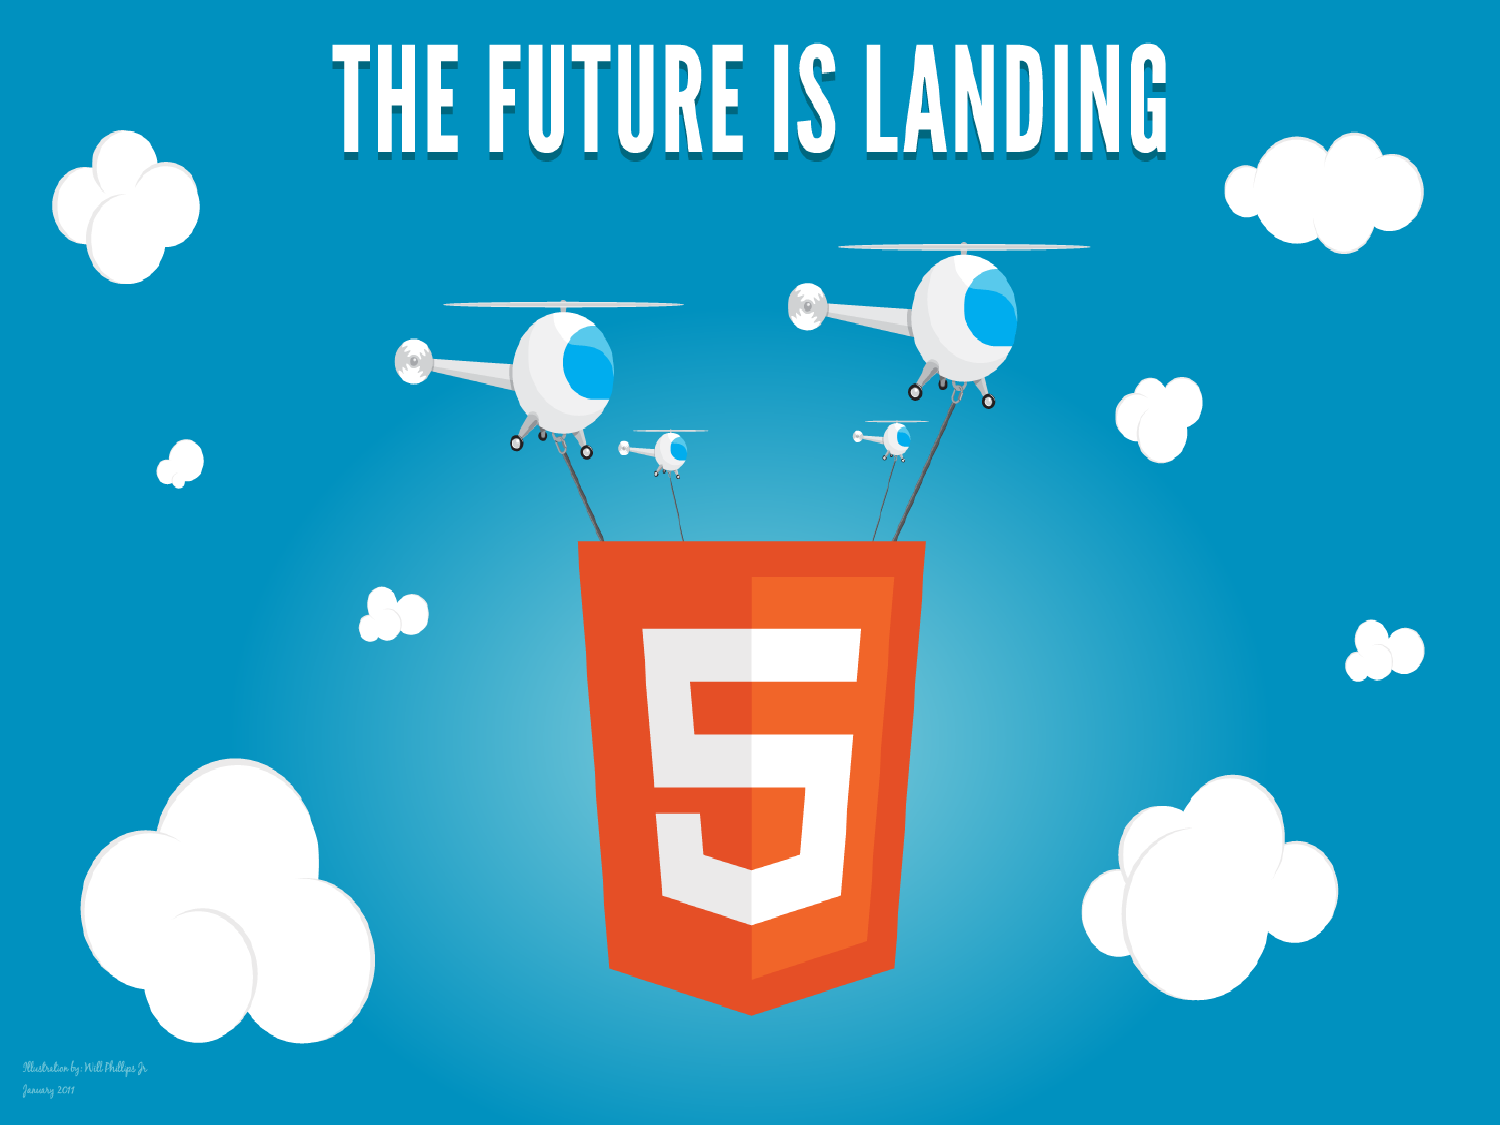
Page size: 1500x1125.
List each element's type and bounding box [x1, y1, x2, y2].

picture [24, 1062, 33, 1068]
picture [619, 45, 653, 152]
picture [572, 45, 610, 151]
picture [1081, 45, 1118, 151]
picture [867, 45, 897, 151]
picture [713, 45, 742, 151]
picture [81, 243, 1338, 1121]
picture [379, 45, 414, 151]
picture [798, 43, 835, 152]
picture [53, 131, 199, 283]
picture [1225, 132, 1423, 253]
picture [666, 45, 702, 151]
picture [490, 45, 520, 151]
picture [1055, 45, 1067, 151]
picture [1007, 45, 1042, 151]
picture [1132, 43, 1165, 152]
picture [428, 45, 457, 151]
picture [904, 45, 946, 151]
picture [775, 45, 788, 151]
picture [529, 45, 563, 152]
picture [956, 45, 993, 151]
picture [1346, 620, 1424, 681]
picture [157, 440, 203, 488]
picture [1116, 378, 1202, 463]
picture [333, 45, 369, 151]
